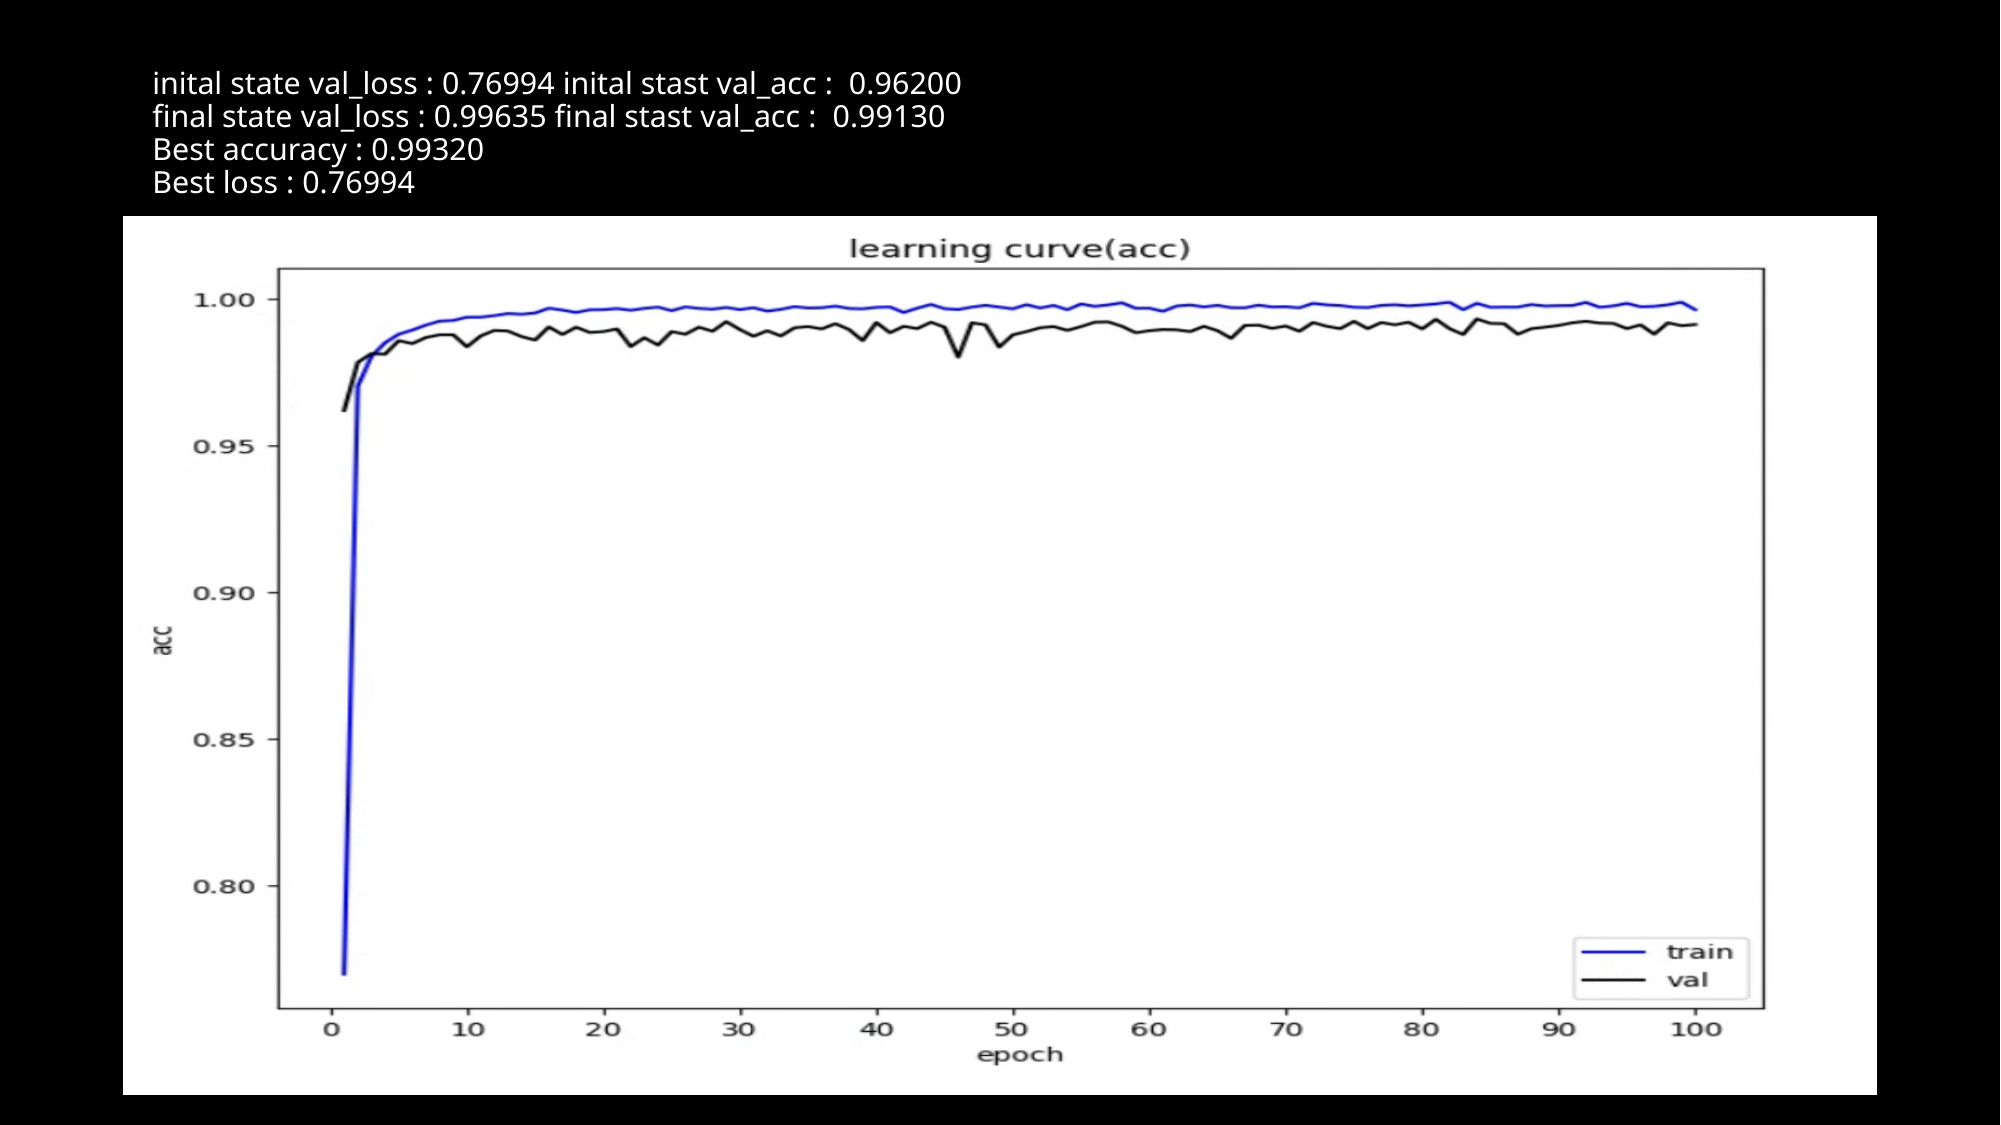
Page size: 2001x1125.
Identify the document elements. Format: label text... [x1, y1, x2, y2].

picture [122, 216, 1877, 1095]
title inital state val_loss : 0.76994 inital stast val_acc : 0.96200 final state val_loss : 0.99635 final stast val_acc : 0.99130 Best accuracy : 0.99320 Best loss : 0.76994 [137, 59, 1863, 216]
